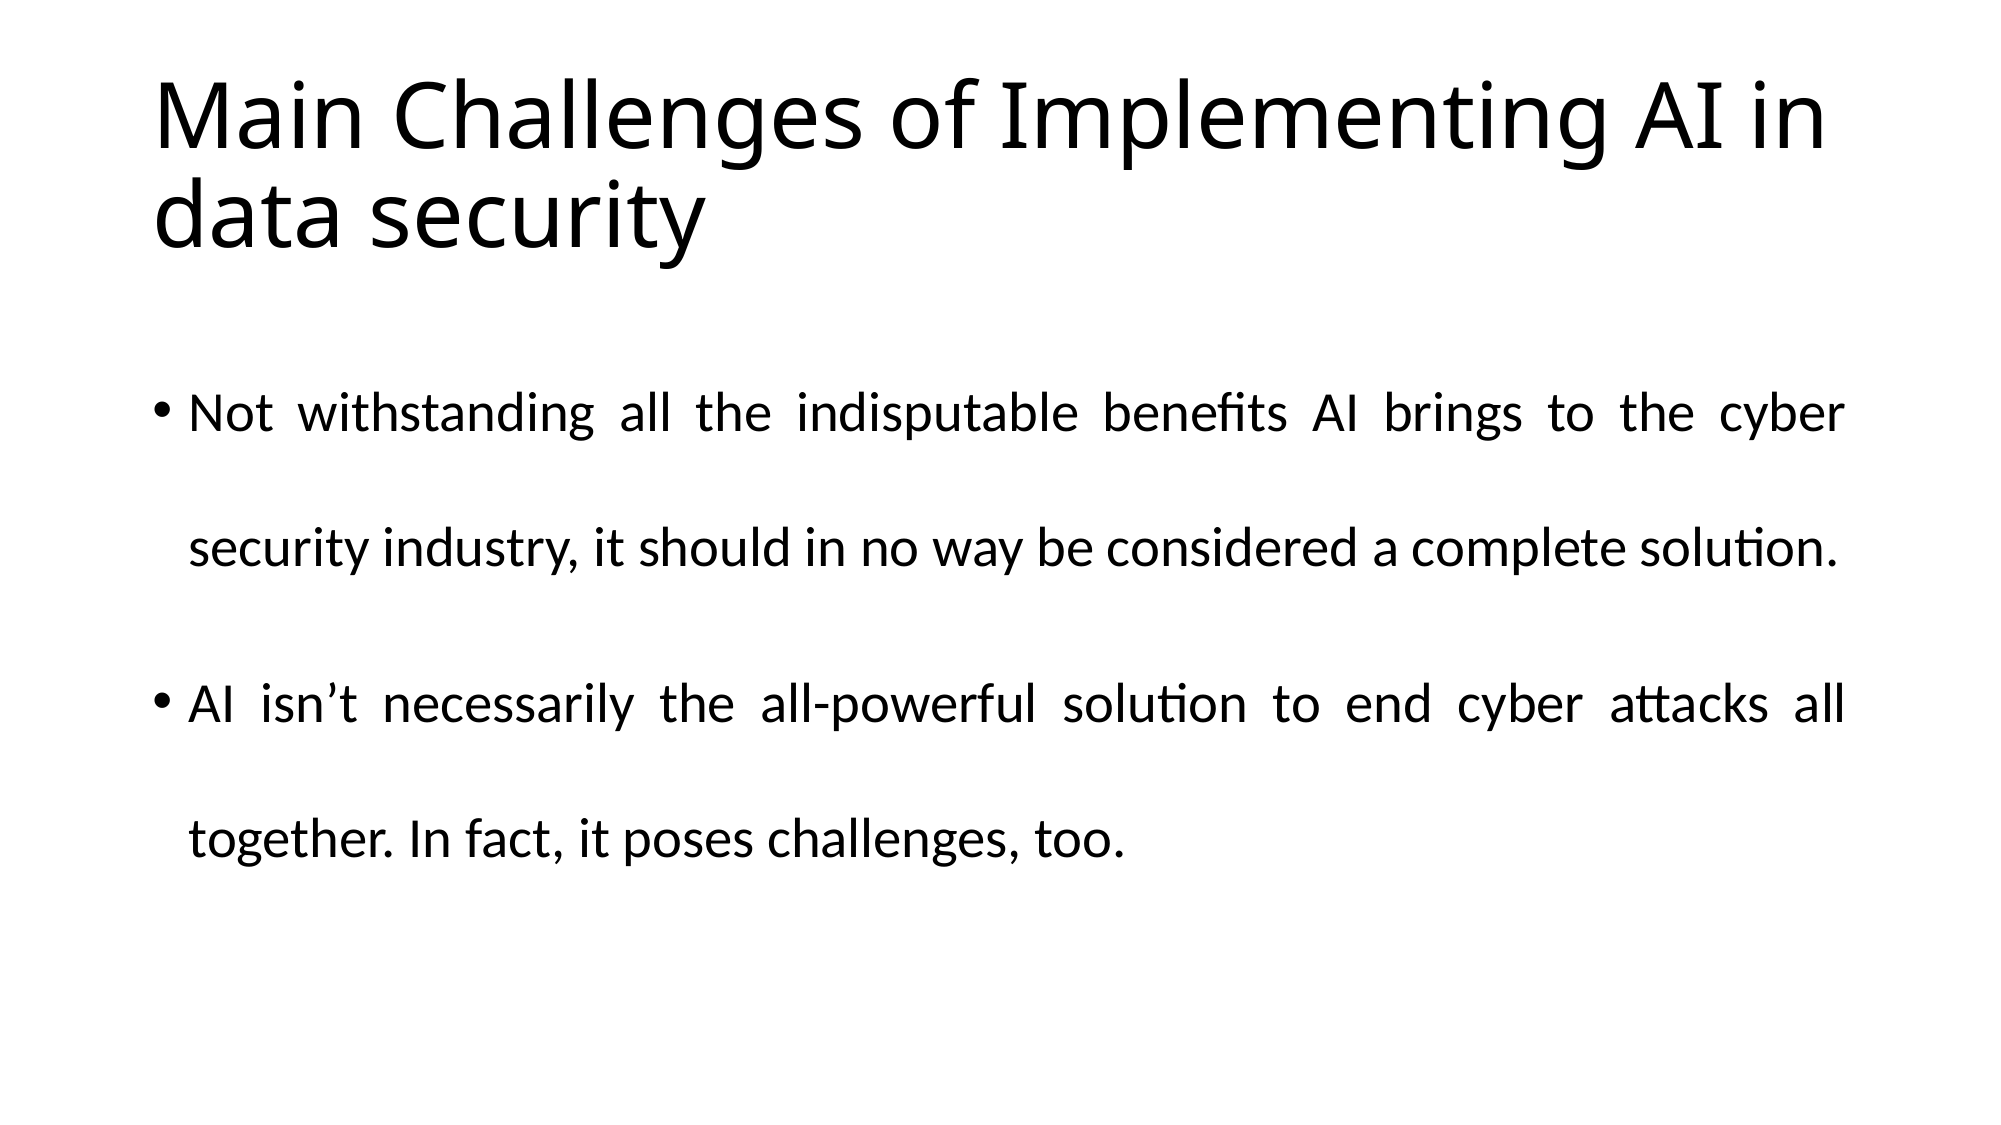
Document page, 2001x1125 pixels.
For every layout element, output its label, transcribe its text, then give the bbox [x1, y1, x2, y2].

title Main Challenges of Implementing AI in data security [137, 59, 1863, 278]
list Not withstanding all the indisputable benefits AI brings to the cyber security industry, it should in no way be considered a complete solution. AI isn’t necessarily the all-powerful solution to end cyber attacks all together. In fact, it poses challenges, too. [137, 299, 1863, 1014]
